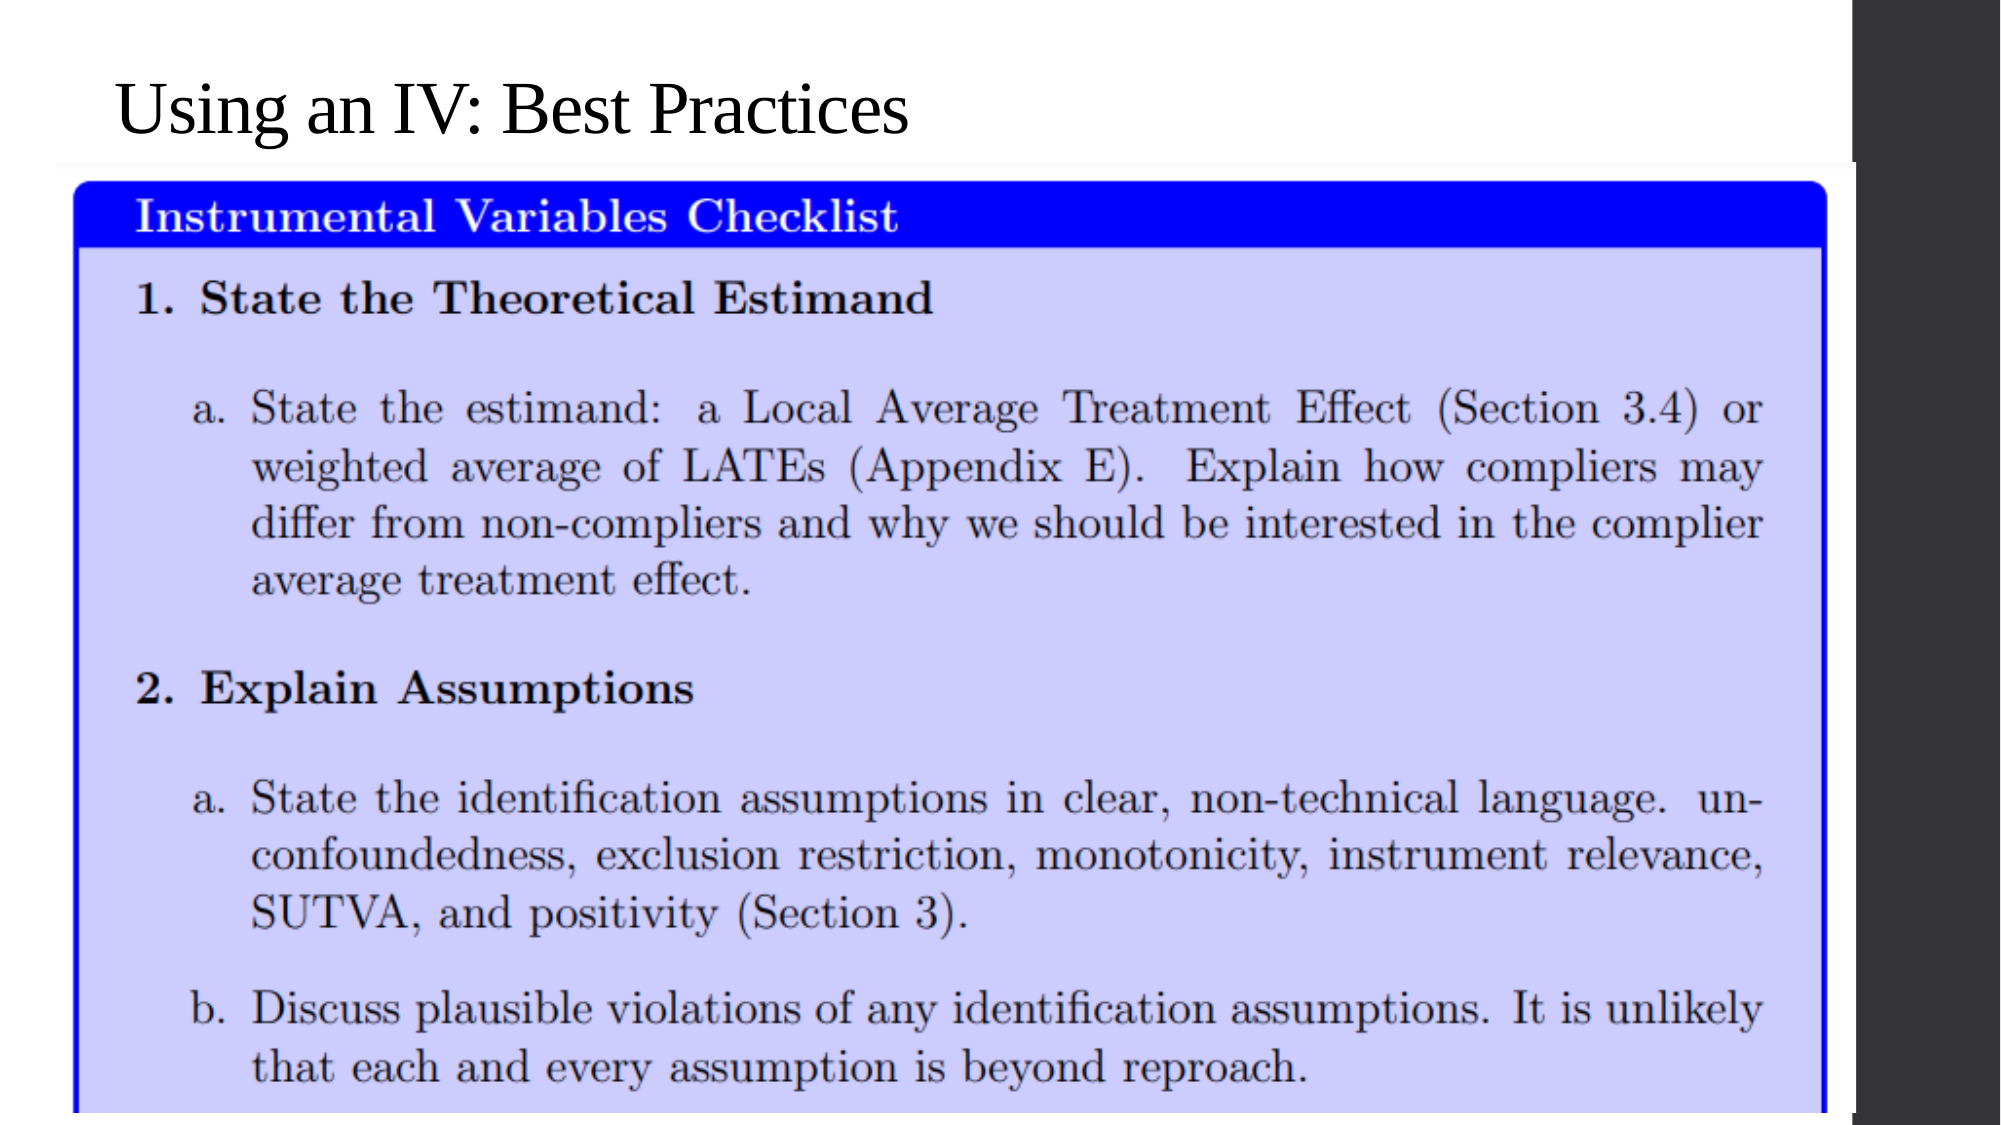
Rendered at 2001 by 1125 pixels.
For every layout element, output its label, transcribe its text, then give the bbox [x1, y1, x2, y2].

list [55, 162, 1857, 1113]
title Using an IV: Best Practices [99, 55, 1813, 157]
